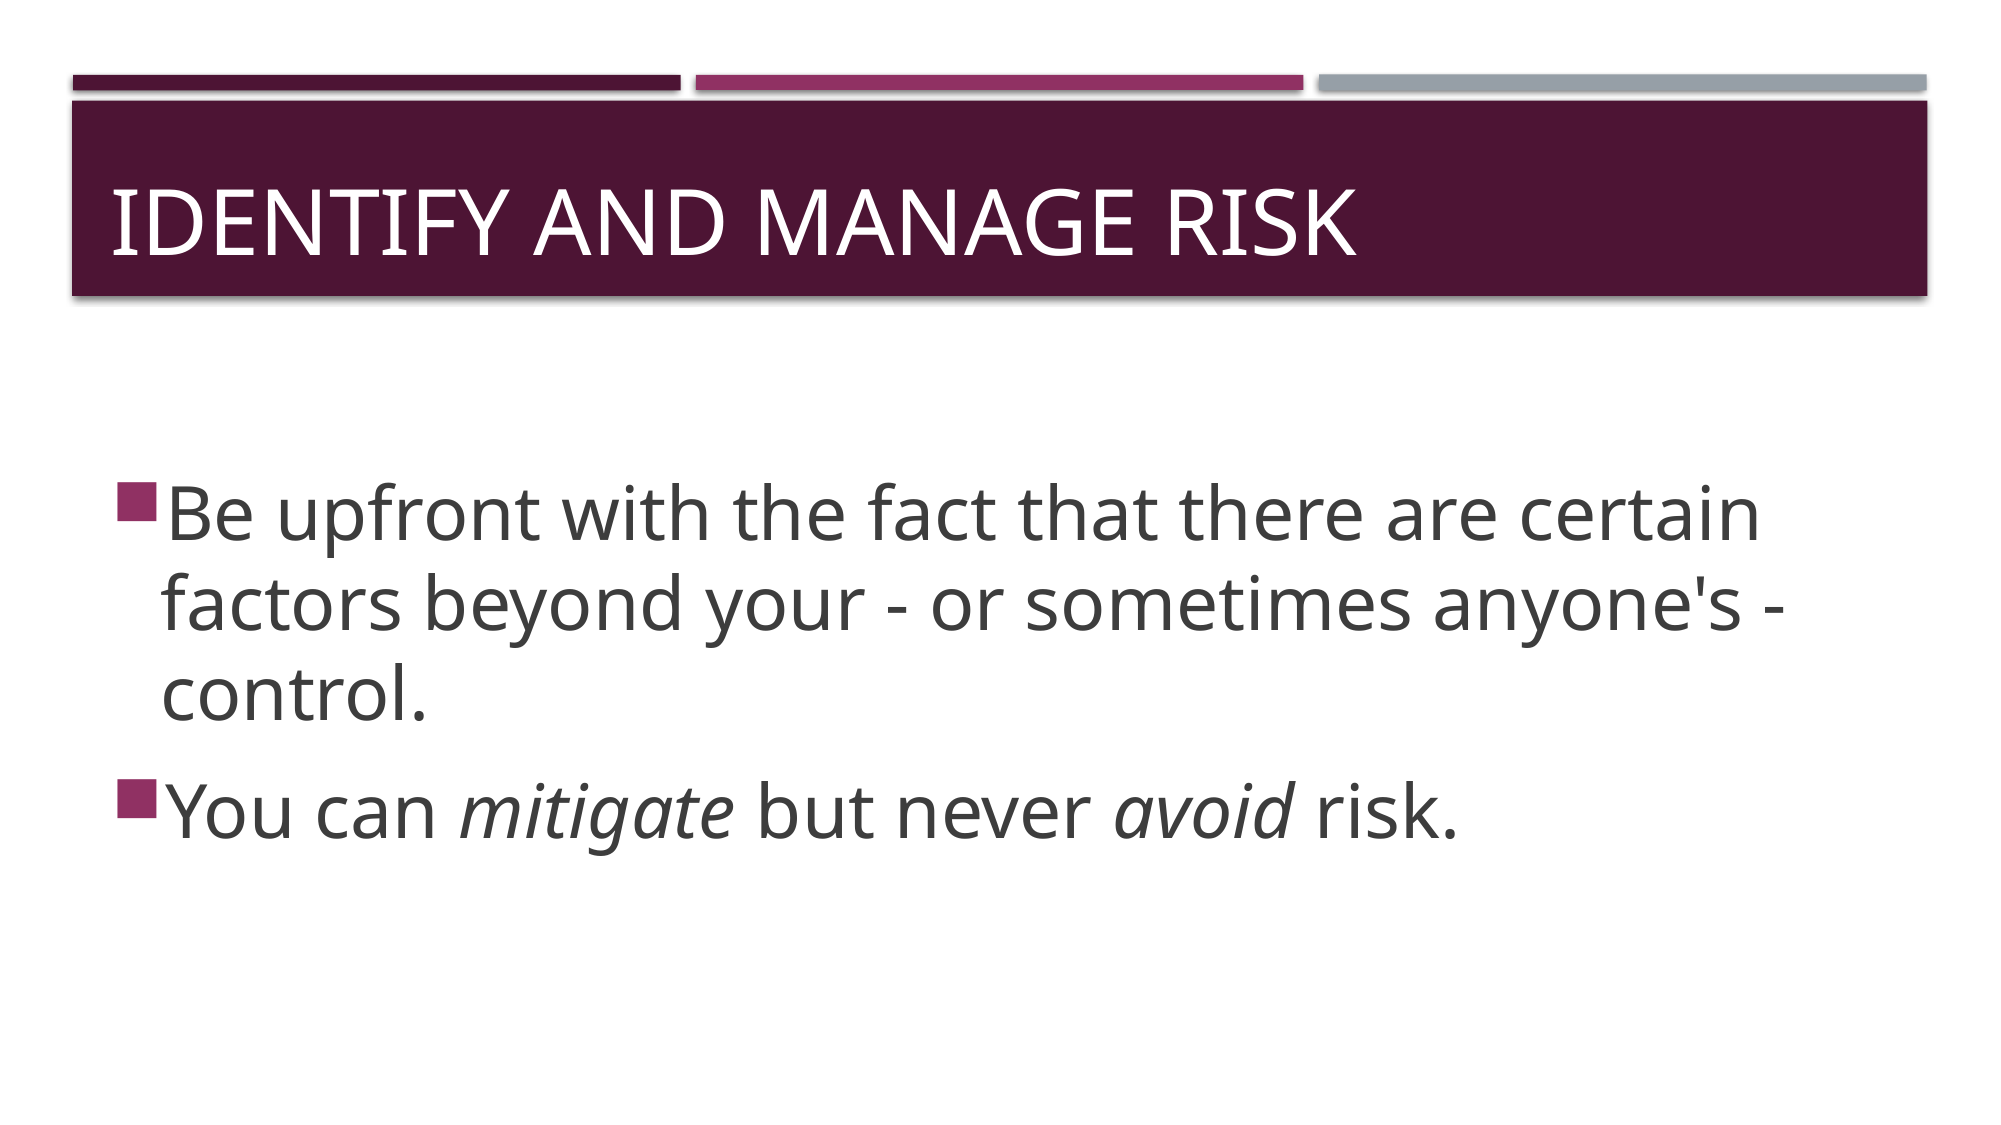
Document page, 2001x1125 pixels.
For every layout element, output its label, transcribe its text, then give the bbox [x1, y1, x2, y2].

title Identify and manage risk [95, 115, 1905, 282]
list Be upfront with the fact that there are certain factors beyond your - or sometimes anyone's - control. You can mitigate but never avoid risk. [95, 357, 1905, 962]
